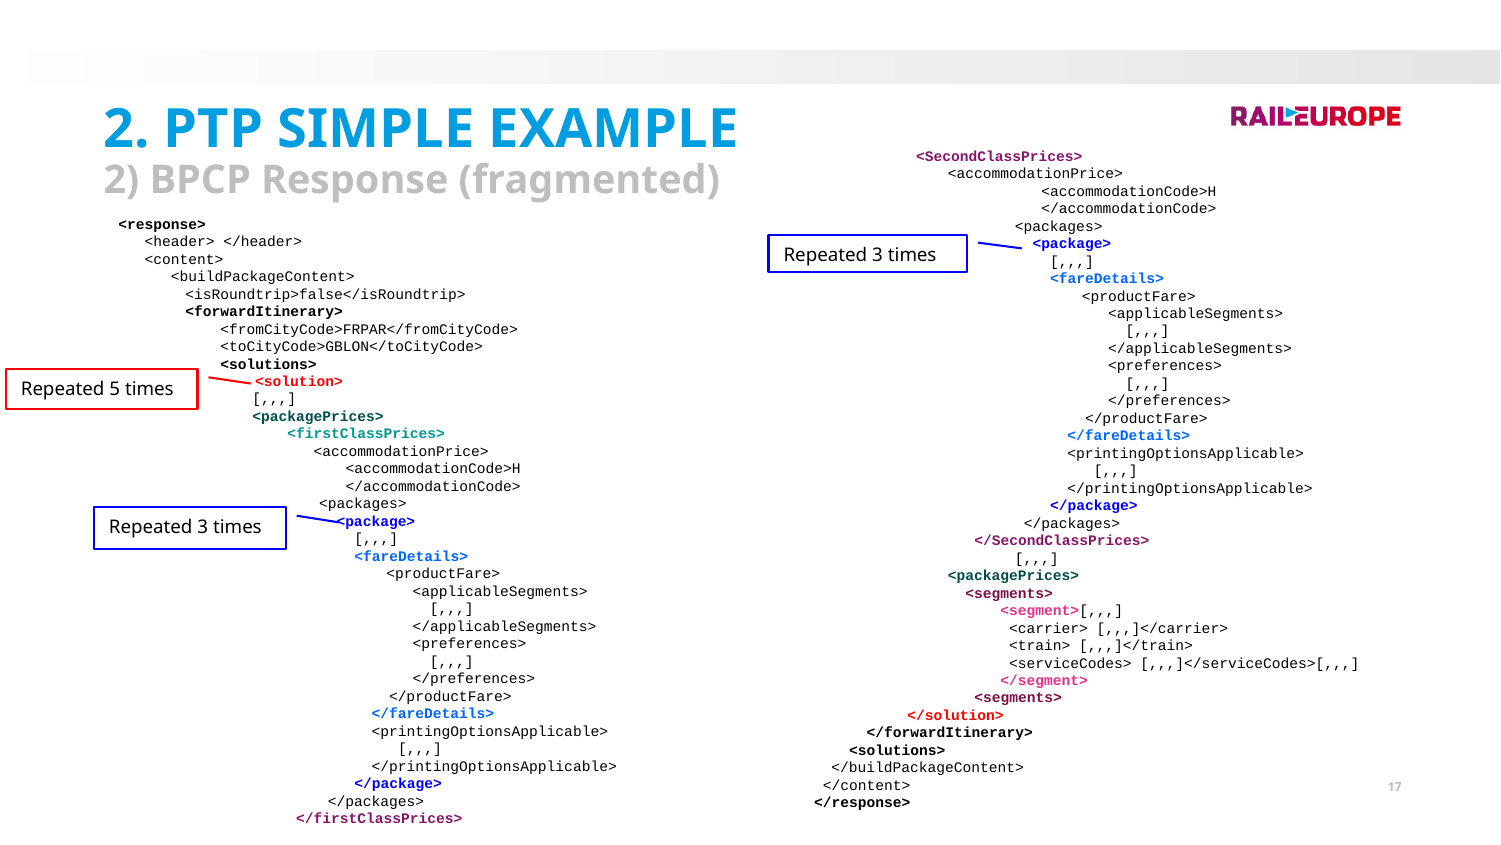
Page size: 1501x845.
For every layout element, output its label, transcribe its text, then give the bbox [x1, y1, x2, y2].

text_box Repeated 3 times [766, 233, 969, 274]
picture [1210, 88, 1418, 139]
text_box <response> <header> </header> <content> <buildPackageContent> <isRoundtrip>false</isRoundtrip> <forwardItinerary> <fromCityCode>FRPAR</fromCityCode> <toCityCode>GBLON</toCityCode> <solutions> <solution> [,,,] <packagePrices> <firstClassPrices> <accommodationPrice> <accommodationCode>H </accommodationCode> <packages> <package> [,,,] <fareDetails> <productFare> <applicableSegments> [,,,] </applicableSegments> <preferences> [,,,] </preferences> </productFare> </fareDetails> <printingOptionsApplicable> [,,,] </printingOptionsApplicable> </package> </packages> </firstClassPrices> [103, 207, 845, 834]
text_box <SecondClassPrices> <accommodationPrice> <accommodationCode>H </accommodationCode> <packages> <package> [,,,] <fareDetails> <productFare> <applicableSegments> [,,,] </applicableSegments> <preferences> [,,,] </preferences> </productFare> </fareDetails> <printingOptionsApplicable> [,,,] </printingOptionsApplicable> </package> </packages> </SecondClassPrices> [,,,] <packagePrices> <segments> <segment>[,,,] <carrier> [,,,]</carrier> <train> [,,,]</train> <serviceCodes> [,,,]</serviceCodes>[,,,] </segment> <segments> </solution> </forwardItinerary> <solutions> </buildPackageContent> </content> </response> [799, 139, 1501, 819]
text_box Repeated 3 times [977, 240, 1023, 251]
text_box Repeated 3 times [92, 505, 288, 551]
text_box Repeated 5 times [208, 375, 252, 386]
list 2. PTP Simple Example 2) BPCP Response (fragmented) [103, 100, 1403, 207]
text_box Repeated 3 times [296, 513, 340, 525]
text_box Repeated 5 times [4, 367, 200, 411]
